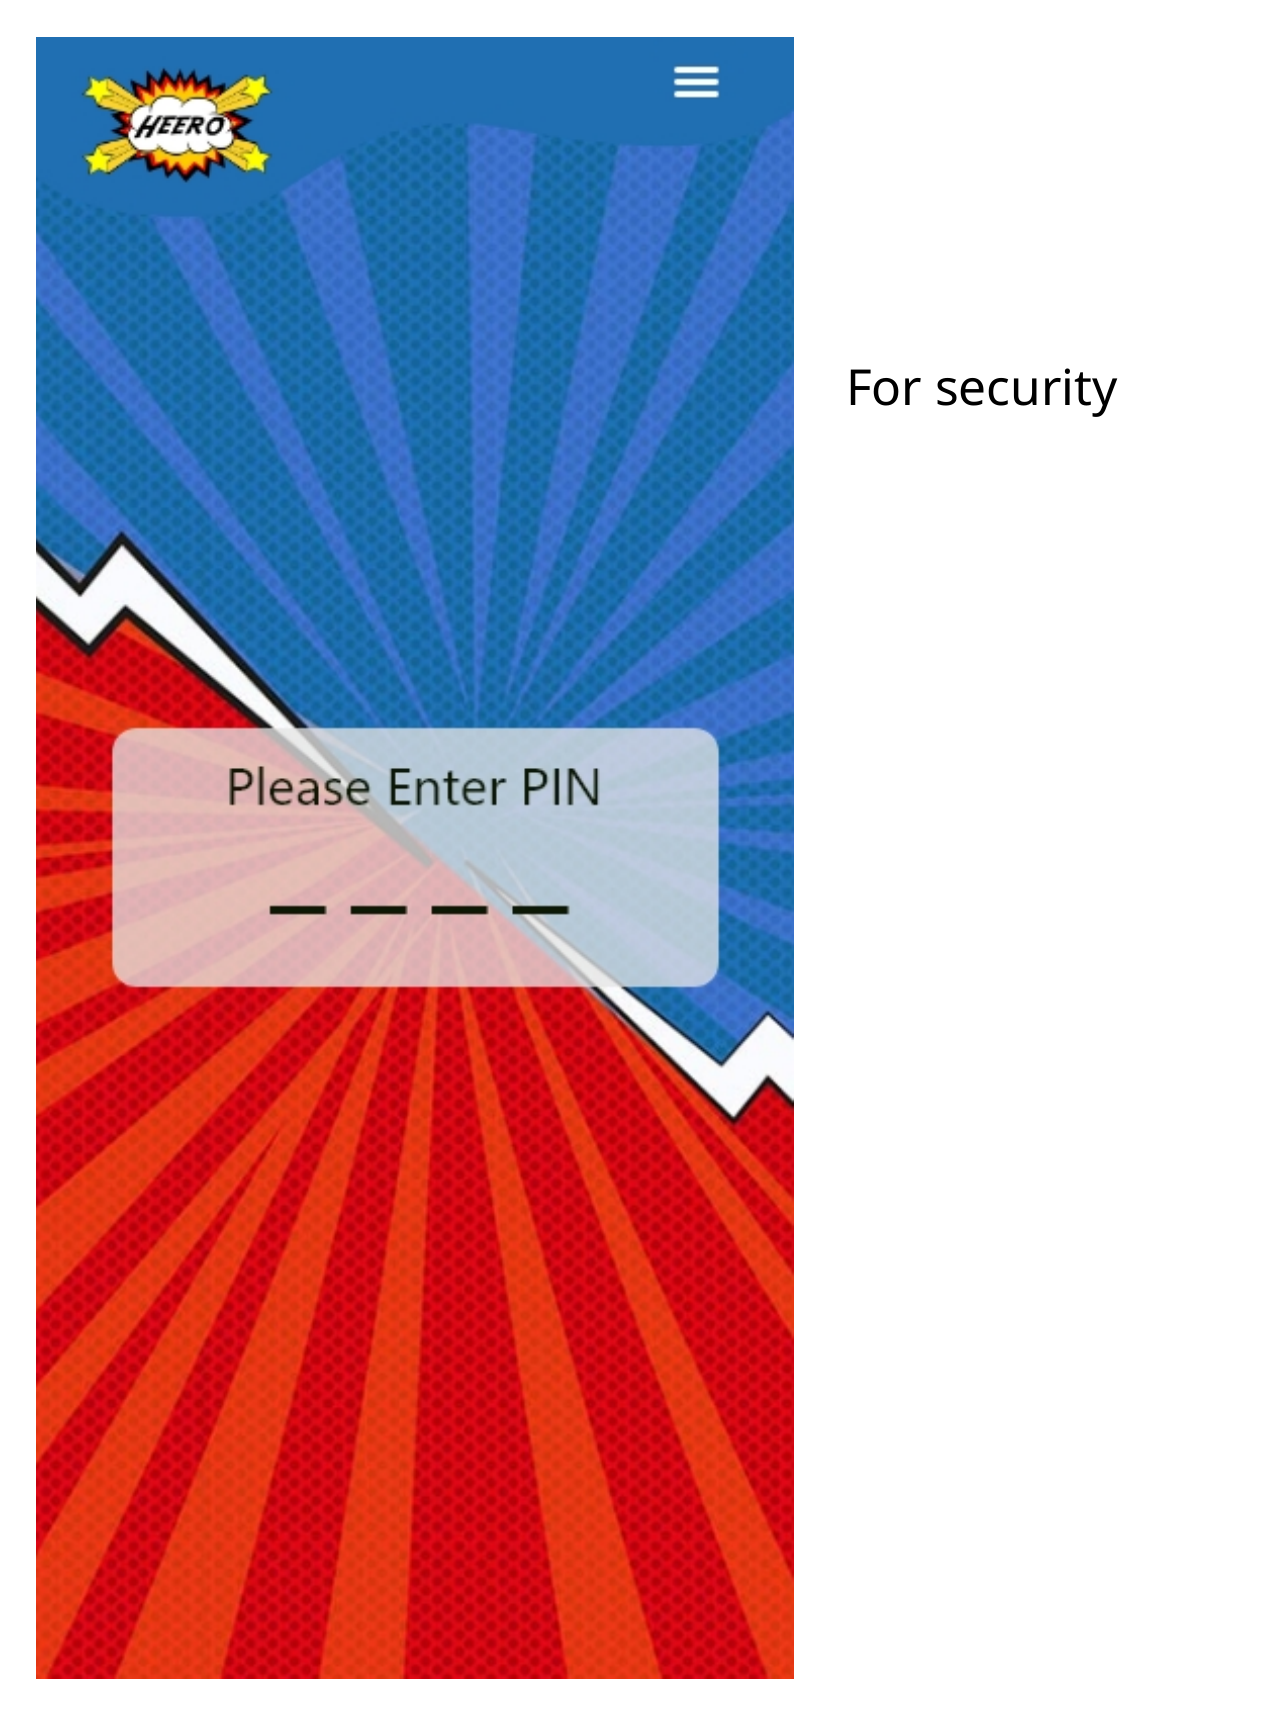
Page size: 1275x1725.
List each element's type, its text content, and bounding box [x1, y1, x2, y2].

picture [36, 37, 794, 1679]
text_box For security [831, 355, 1275, 772]
